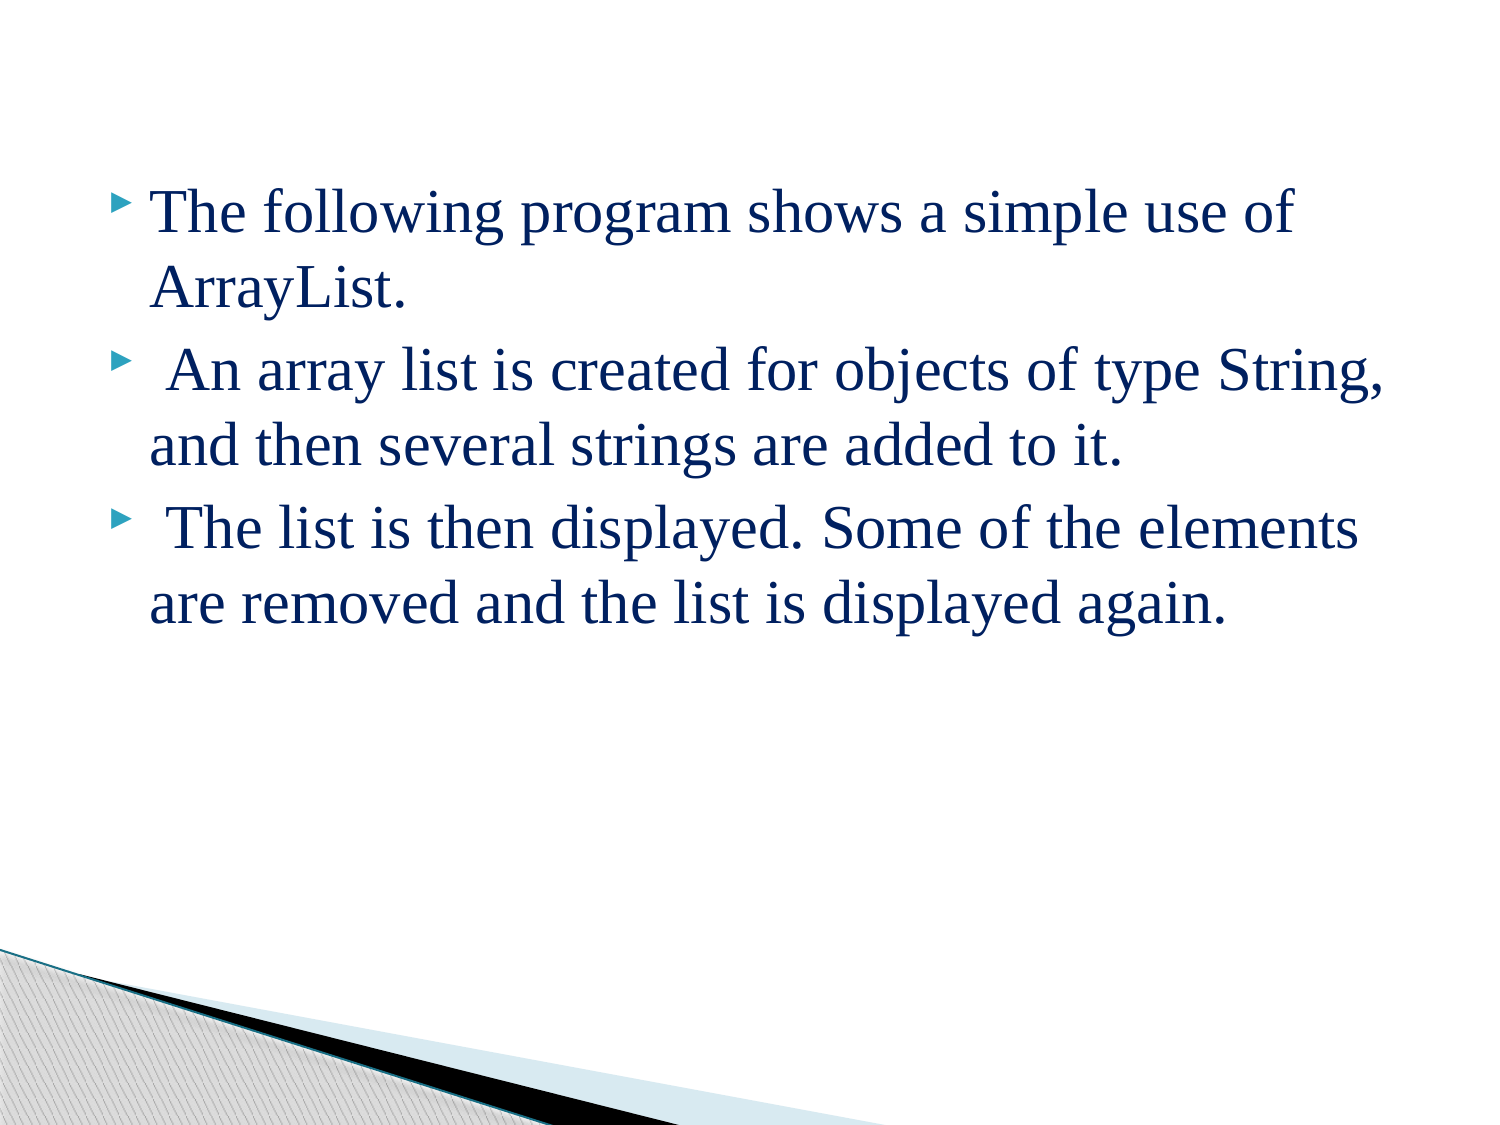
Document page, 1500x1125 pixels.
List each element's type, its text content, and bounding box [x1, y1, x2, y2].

list The following program shows a simple use of ArrayList. An array list is created for objects of type String, and then several strings are added to it. The list is then displayed. Some of the elements are removed and the list is displayed again. [75, 162, 1425, 905]
